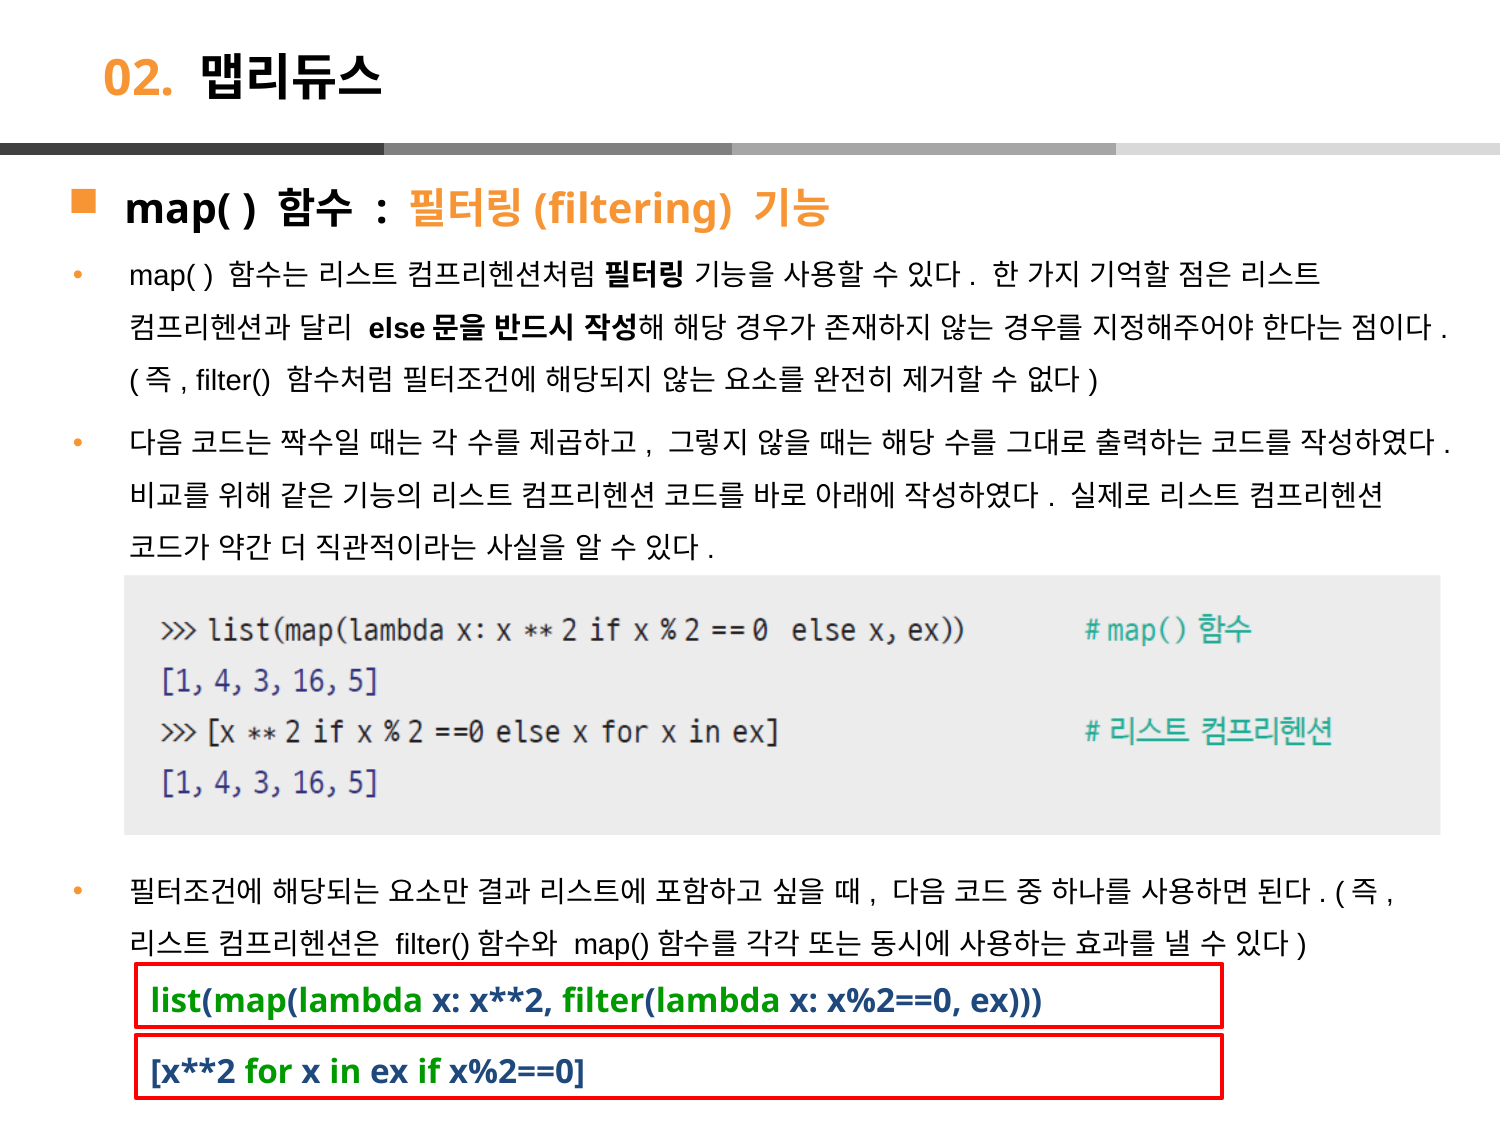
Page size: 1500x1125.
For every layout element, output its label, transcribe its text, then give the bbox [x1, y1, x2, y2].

text_box list(map(lambda x: x**2, filter(lambda x: x%2==0, ex))) [135, 964, 1223, 1027]
text_box [x**2 for x in ex if x%2==0] [135, 1035, 1223, 1098]
title 02. 맵리듀스 [88, 30, 1211, 121]
picture [123, 573, 1443, 835]
list map( ) 함수 : 필터링(filtering) 기능 [52, 148, 1400, 232]
text_box map( ) 함수는 리스트 컴프리헨션처럼 필터링 기능을 사용할 수 있다. 한 가지 기억할 점은 리스트 컴프리헨션과 달리 else문을 반드시 작성해 해당 경우가 존재하지 않는 경우를 지정해주어야 한다는 점이다. (즉, filter() 함수처럼 필터조건에 해당되지 않는 요소를 완전히 제거할 수 없다) 다음 코드는 짝수일 때는 각 수를 제곱하고, 그렇지 않을 때는 해당 수를 그대로 출력하는 코드를 작성하였다. 비교를 위해 같은 기능의 리스트 컴프리헨션 코드를 바로 아래에 작성하였다. 실제로 리스트 컴프리헨션 코드가 약간 더 직관적이라는 사실을 알 수 있다. 필터조건에 해당되는 요소만 결과 리스트에 포함하고 싶을 때, 다음 코드 중 하나를 사용하면 된다. (즉, 리스트 컴프리헨션은 filter()함수와 map()함수를 각각 또는 동시에 사용하는 효과를 낼 수 있다) [57, 231, 1483, 705]
